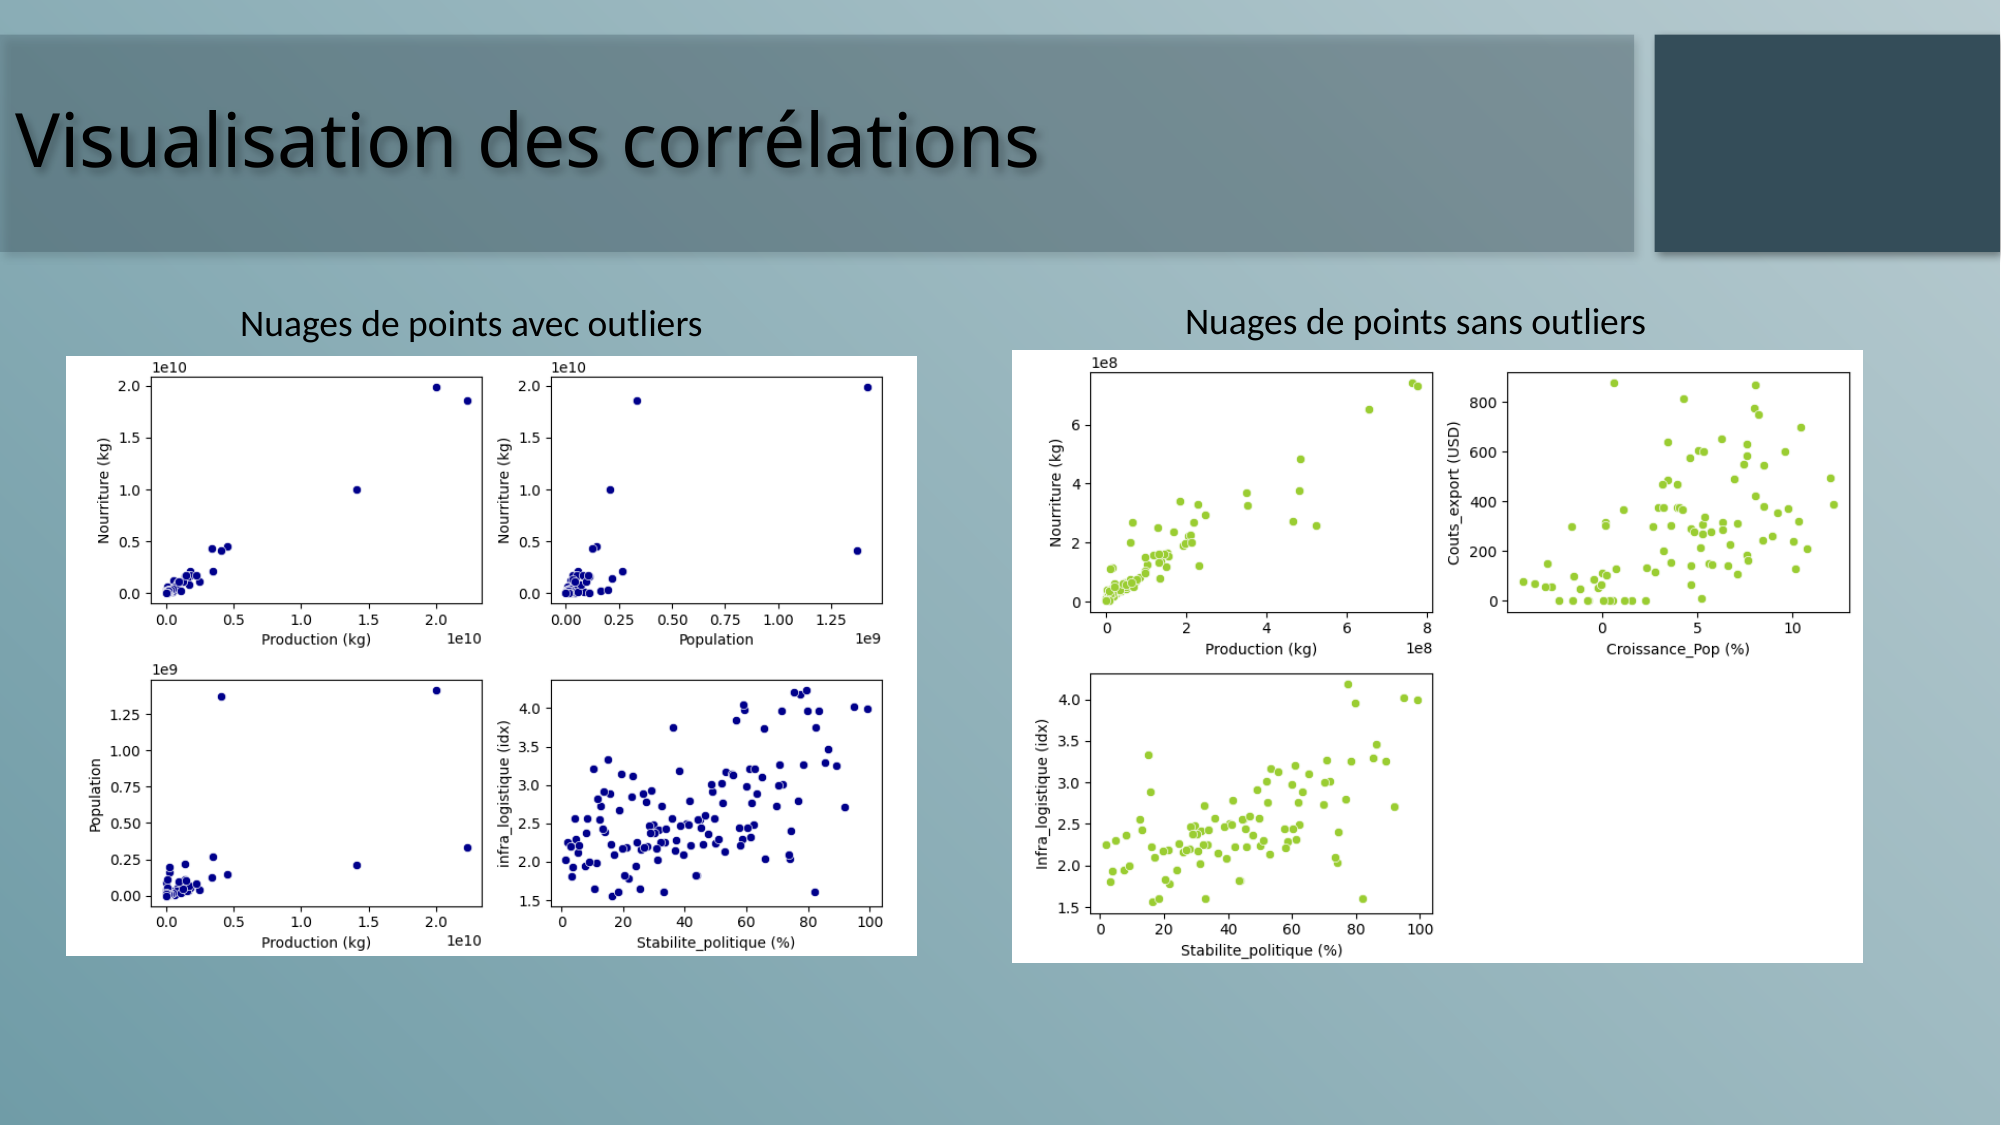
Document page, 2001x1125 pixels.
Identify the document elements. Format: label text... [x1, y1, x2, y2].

title Visualisation des corrélations [0, 34, 1635, 252]
text_box Nuages de points sans outliers [1170, 289, 1775, 350]
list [66, 356, 917, 956]
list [1012, 350, 1863, 963]
text_box Nuages de points avec outliers [225, 291, 830, 352]
